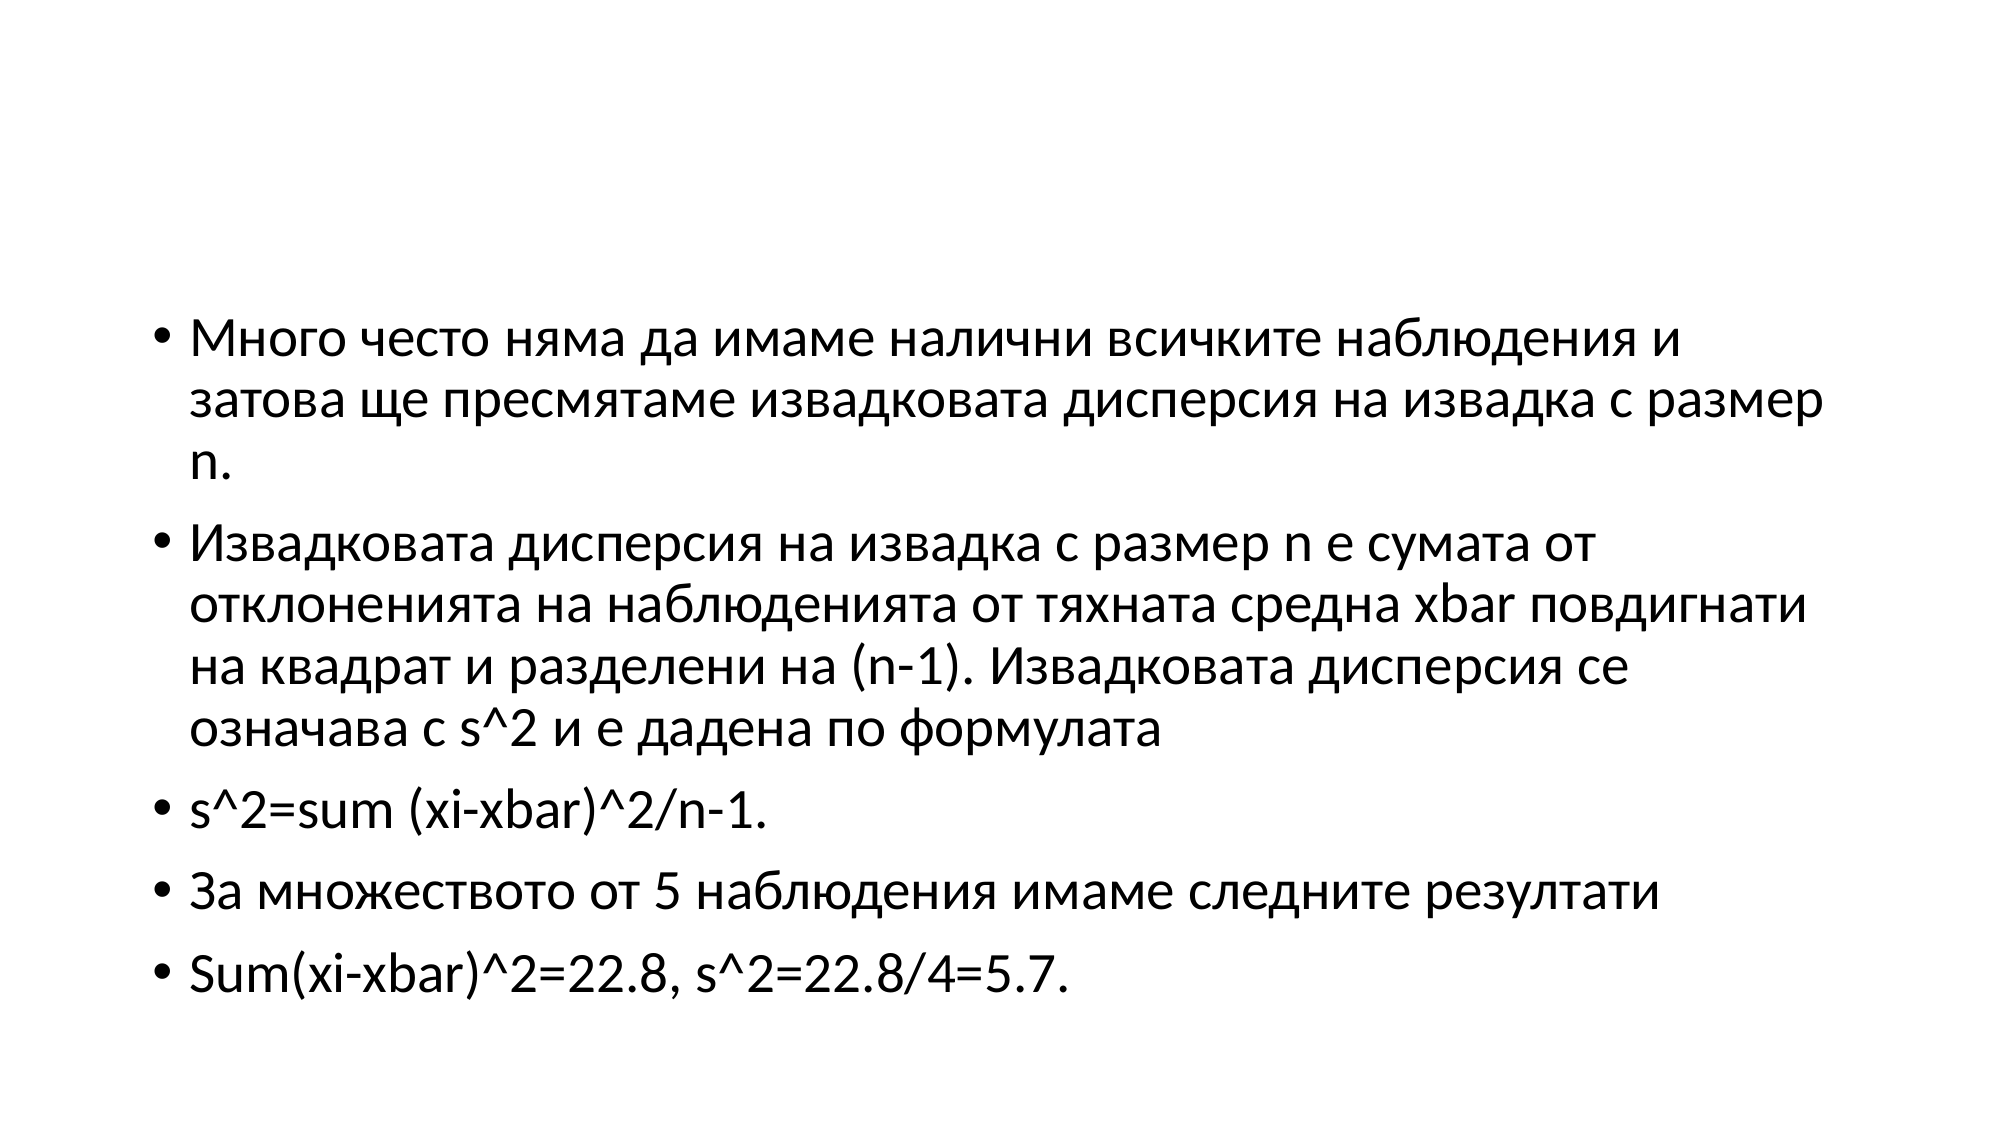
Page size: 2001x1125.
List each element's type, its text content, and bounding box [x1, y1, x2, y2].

list Много често няма да имаме налични всичките наблюдения и затова ще пресмятаме извадковата дисперсия на извадка с размер n. Извадковата дисперсия на извадка с размер n e сумата от отклоненията на наблюденията от тяхната средна xbar повдигнати на квадрат и разделени на (n-1). Извадковата дисперсия се означава с s^2 и е дадена по формулата s^2=sum (xi-xbar)^2/n-1. За множеството от 5 наблюдения имаме следните резултати Sum(xi-xbar)^2=22.8, s^2=22.8/4=5.7. [137, 299, 1863, 1014]
